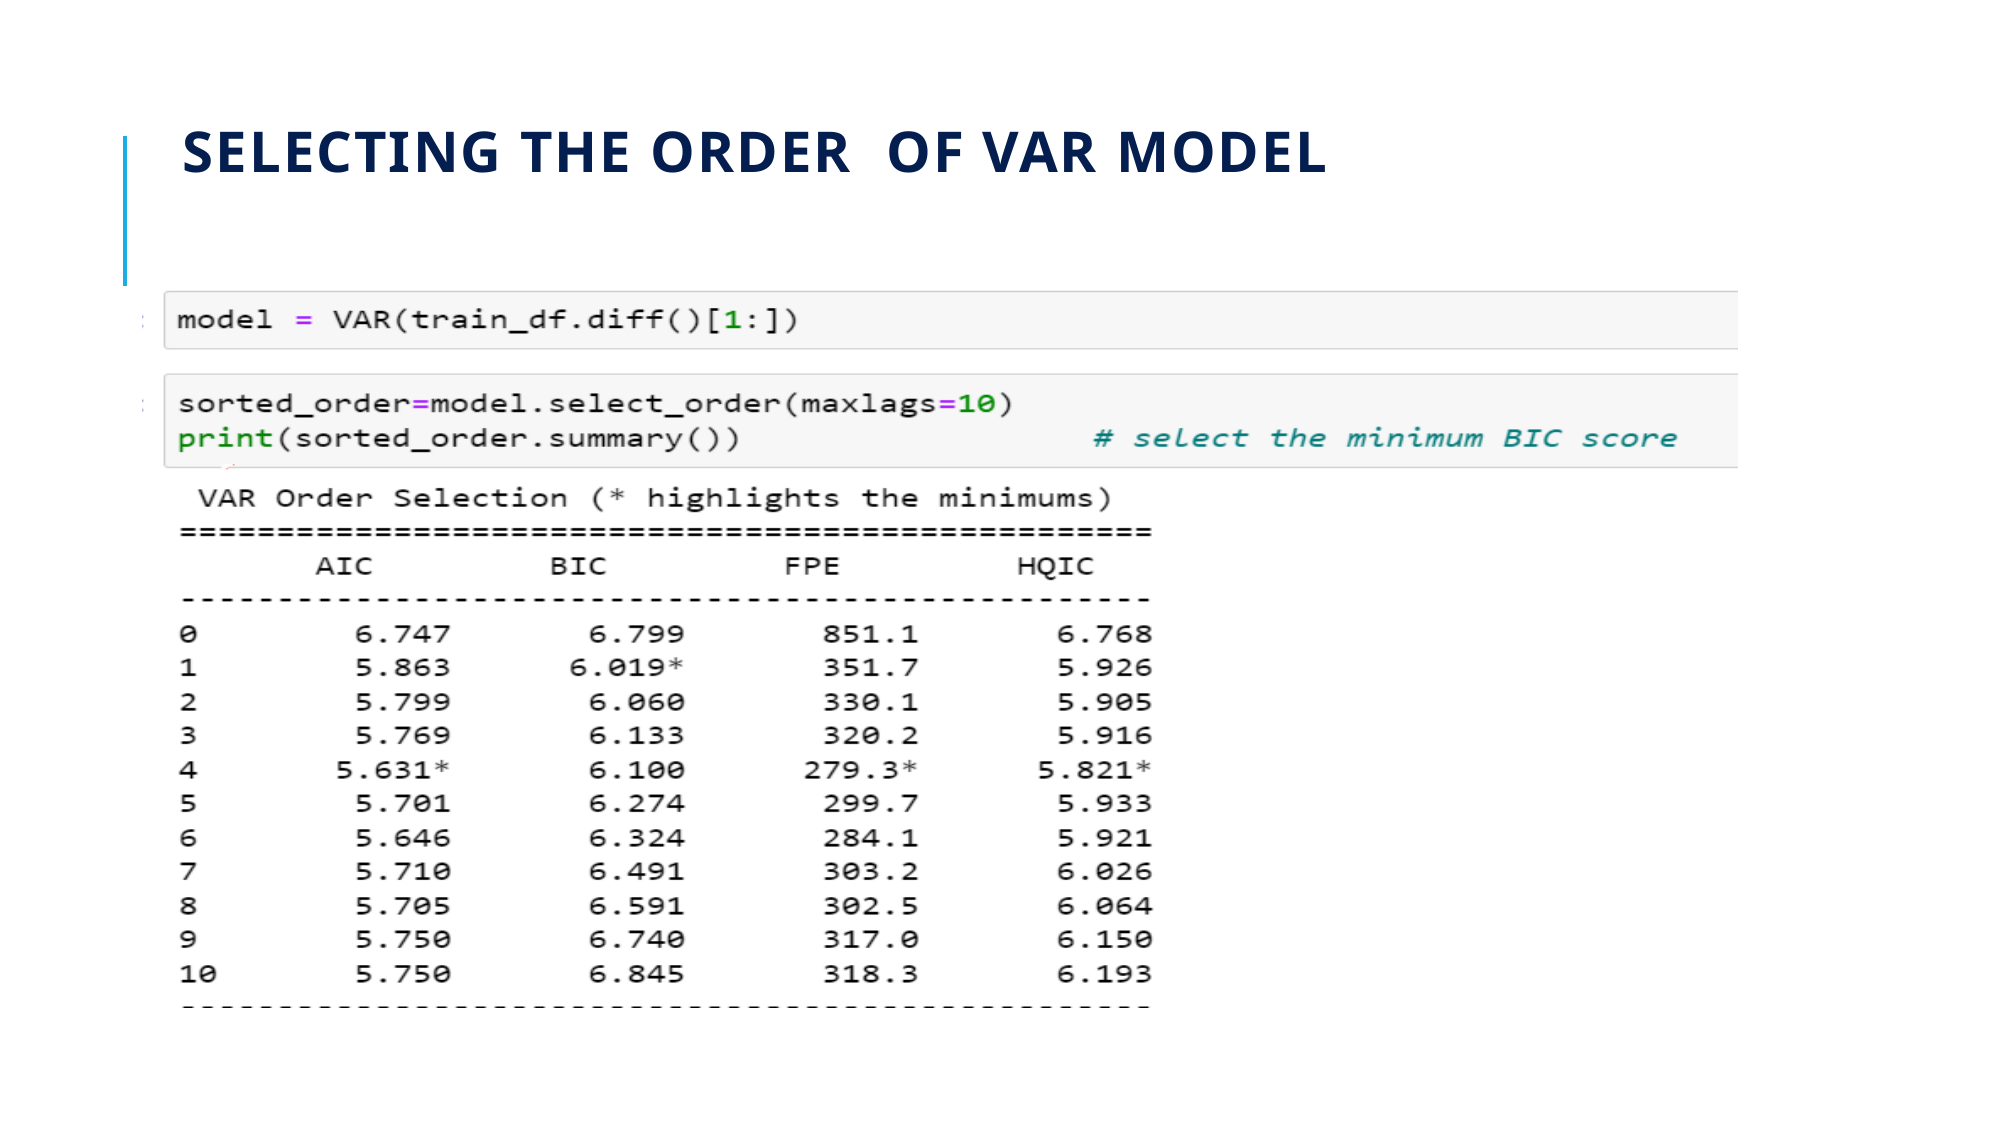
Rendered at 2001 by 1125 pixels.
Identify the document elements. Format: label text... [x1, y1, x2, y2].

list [142, 279, 1738, 1008]
title Selecting the Order of VAR model [168, 96, 1763, 342]
